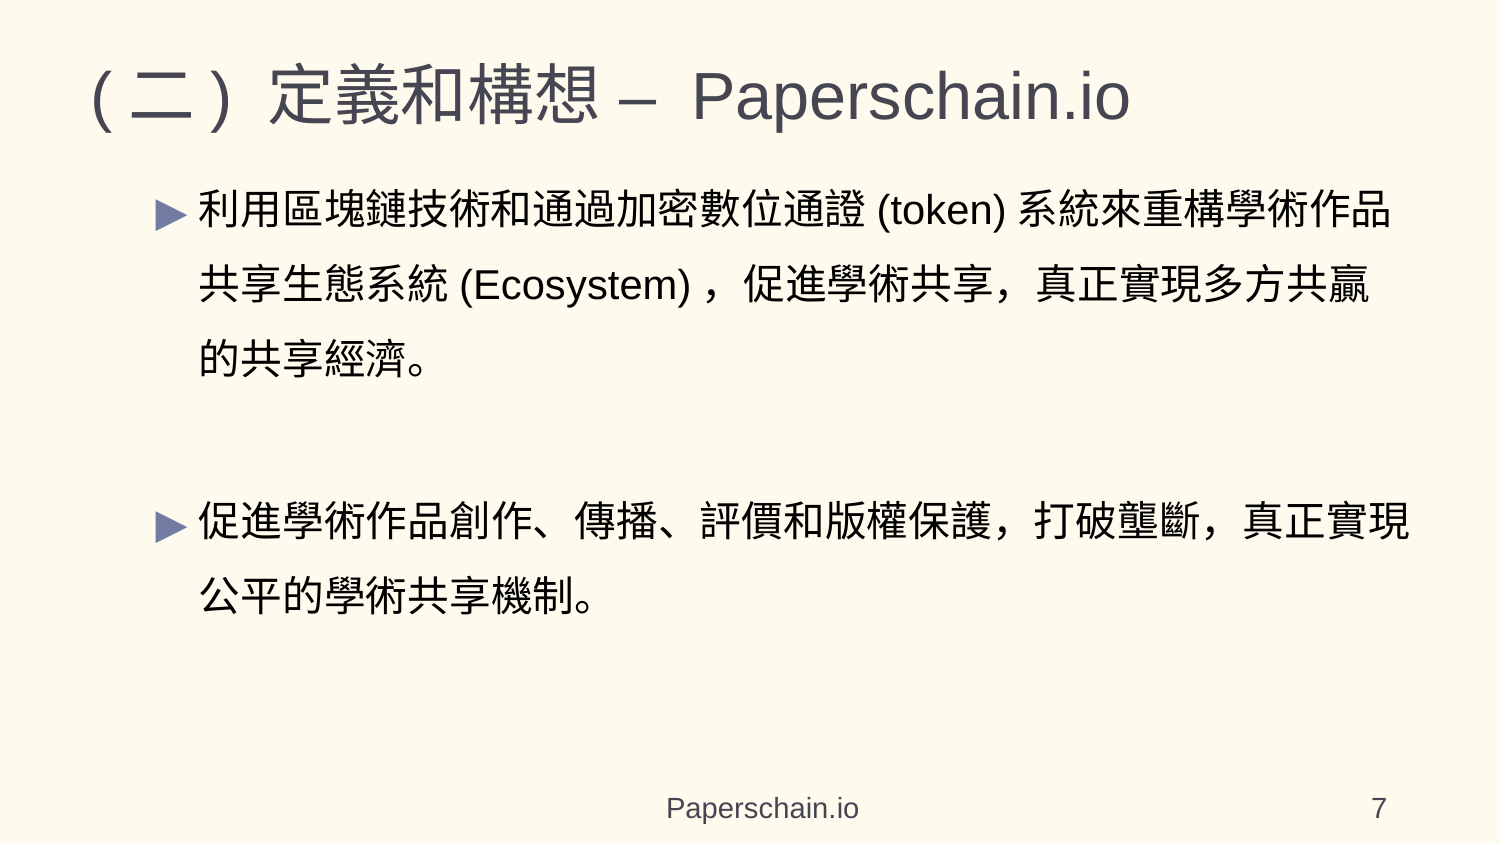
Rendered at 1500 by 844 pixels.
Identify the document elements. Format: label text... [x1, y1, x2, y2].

slide_number 7 [1355, 782, 1500, 827]
footer Paperschain.io [475, 782, 1051, 827]
title (二) 定義和構想 – Paperschain.io [75, 18, 1425, 141]
list 利用區塊鏈技術和通過加密數位通證(token)系統來重構學術作品共享生態系統(Ecosystem)，促進學術共享，真正實現多方共贏的共享經濟。 促進學術作品創作、傳播、評價和版權保護，打破壟斷，真正實現公平的學術共享機制。 [138, 150, 1425, 758]
